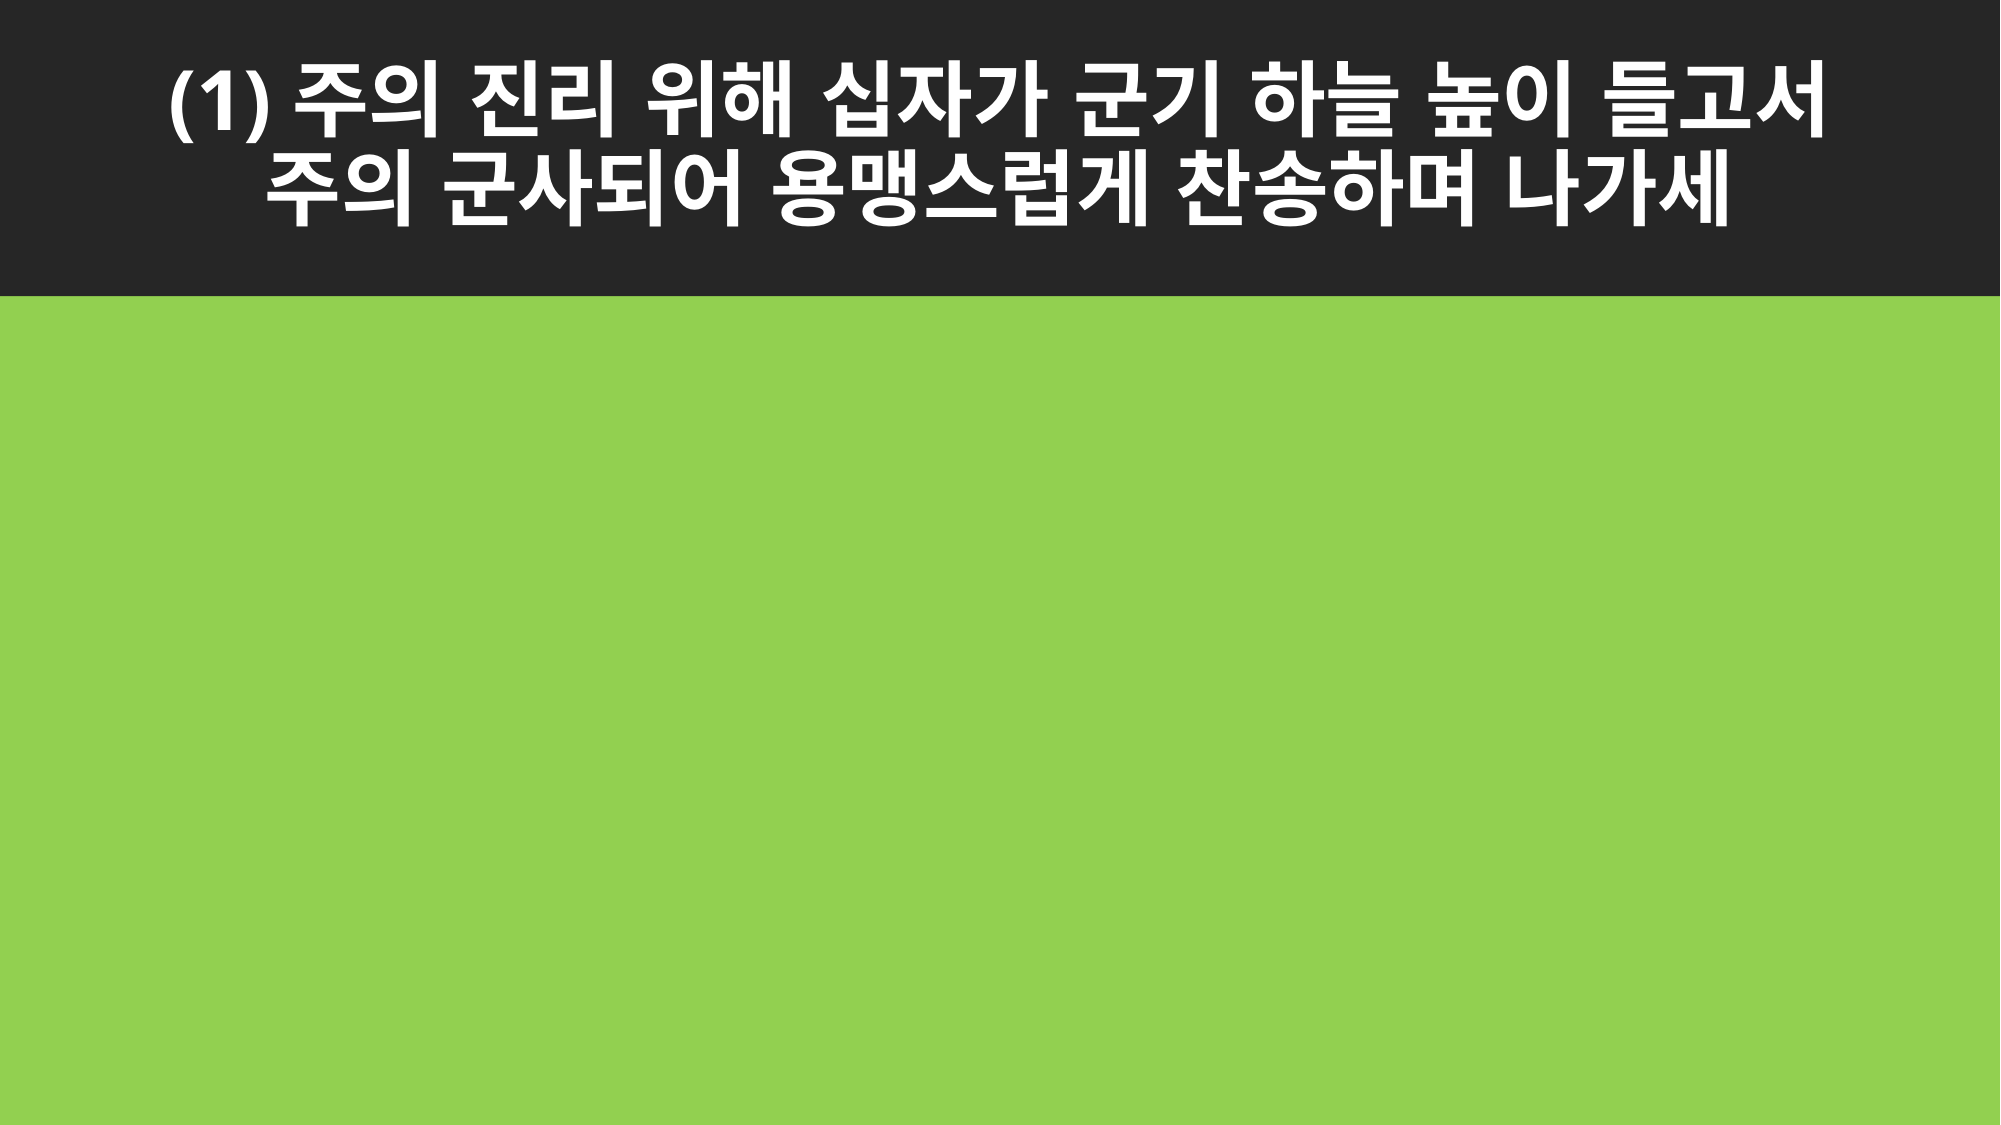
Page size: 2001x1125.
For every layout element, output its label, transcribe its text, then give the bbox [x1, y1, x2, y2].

title (1)주의 진리 위해 십자가 군기 하늘 높이 들고서 주의 군사되어 용맹스럽게 찬송하며 나가세 [0, 0, 2000, 297]
